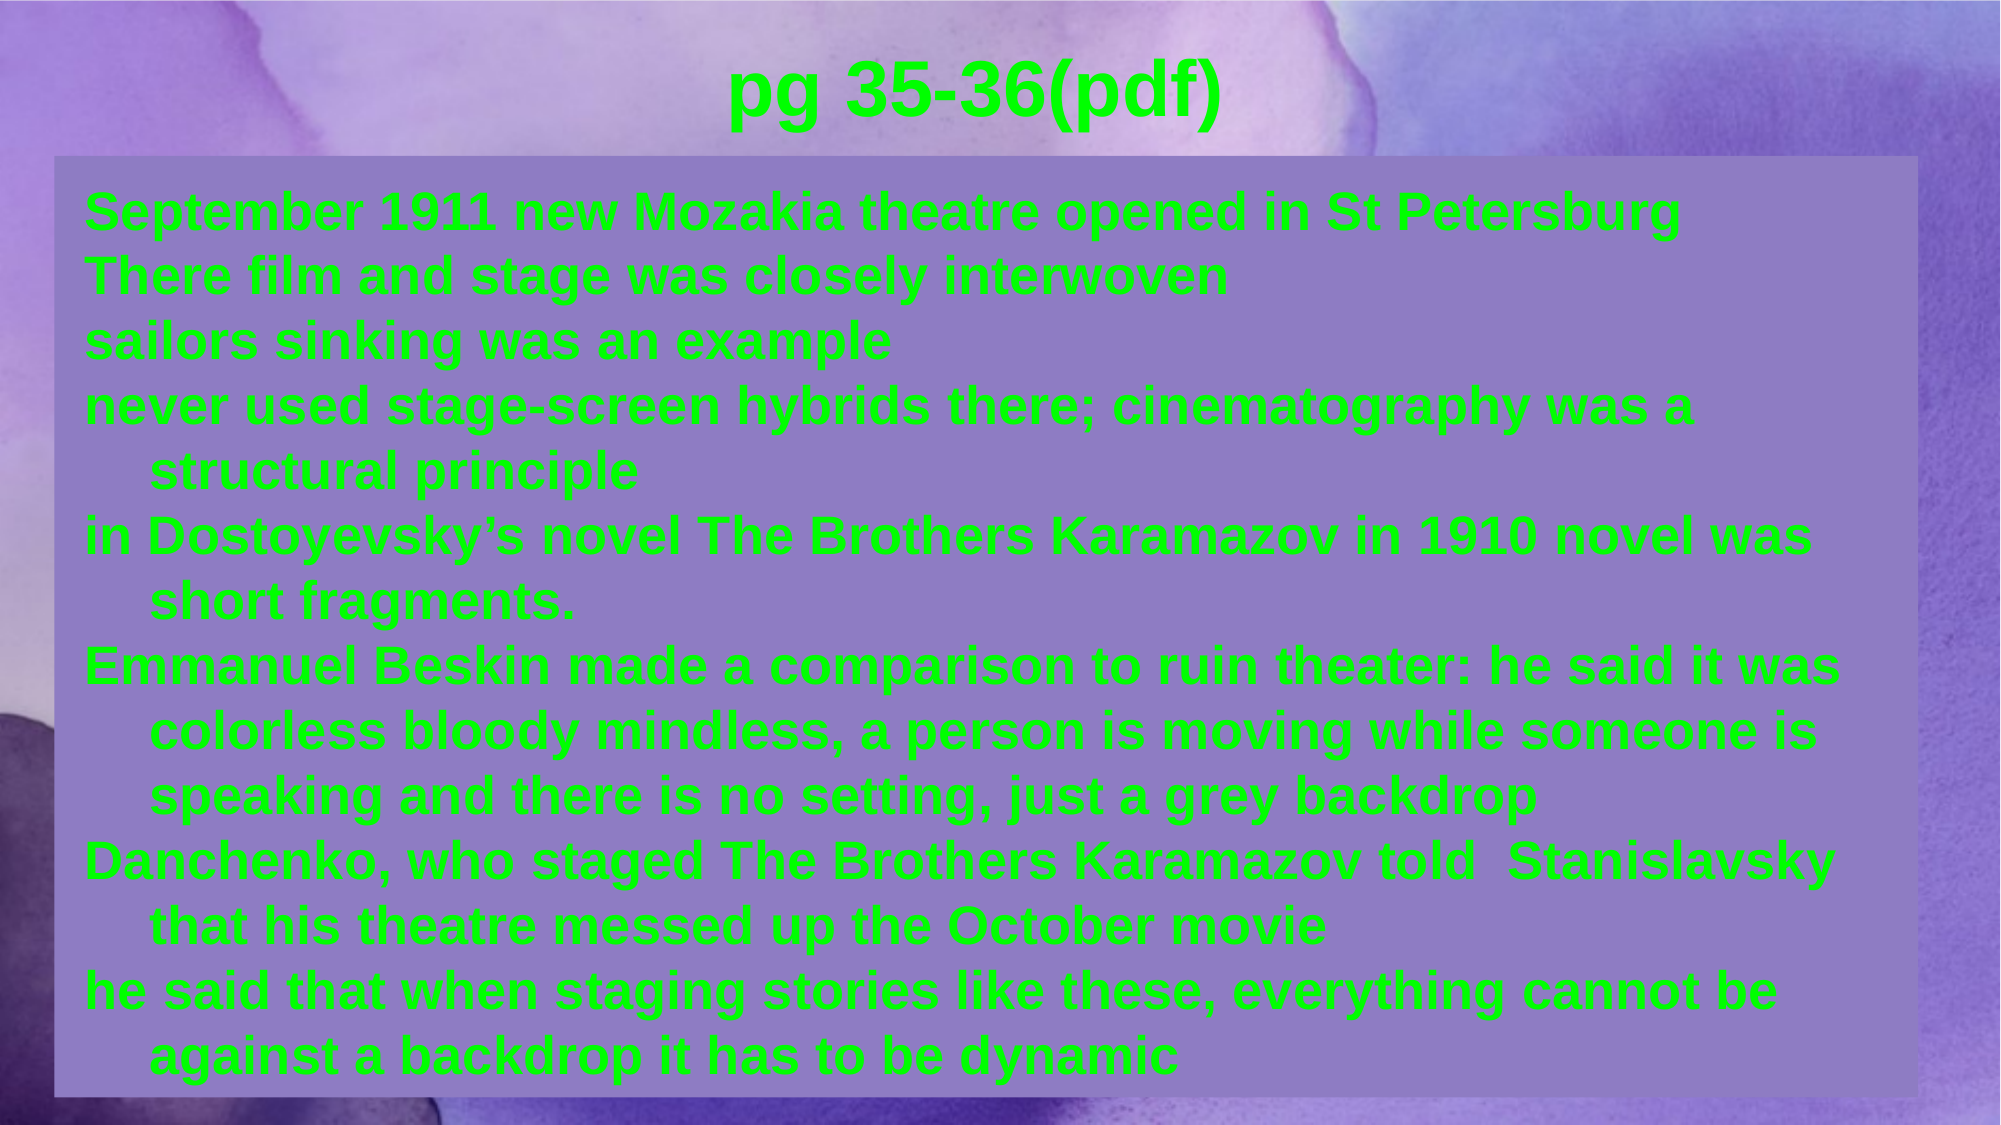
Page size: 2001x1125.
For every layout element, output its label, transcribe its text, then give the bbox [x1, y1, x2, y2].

list September 1911 new Mozakia theatre opened in St Petersburg There film and stage was closely interwoven sailors sinking was an example never used stage-screen hybrids there; cinematography was a structural principle in Dostoyevsky’s novel The Brothers Karamazov in 1910 novel was short fragments. Emmanuel Beskin made a comparison to ruin theater: he said it was colorless bloody mindless, a person is moving while someone is speaking and there is no setting, just a grey backdrop Danchenko, who staged The Brothers Karamazov told Stanislavsky that his theatre messed up the October movie he said that when staging stories like these, everything cannot be against a backdrop it has to be dynamic [54, 155, 1919, 1098]
title pg 35-36(pdf) [43, 17, 1908, 143]
picture [0, 0, 2001, 1125]
